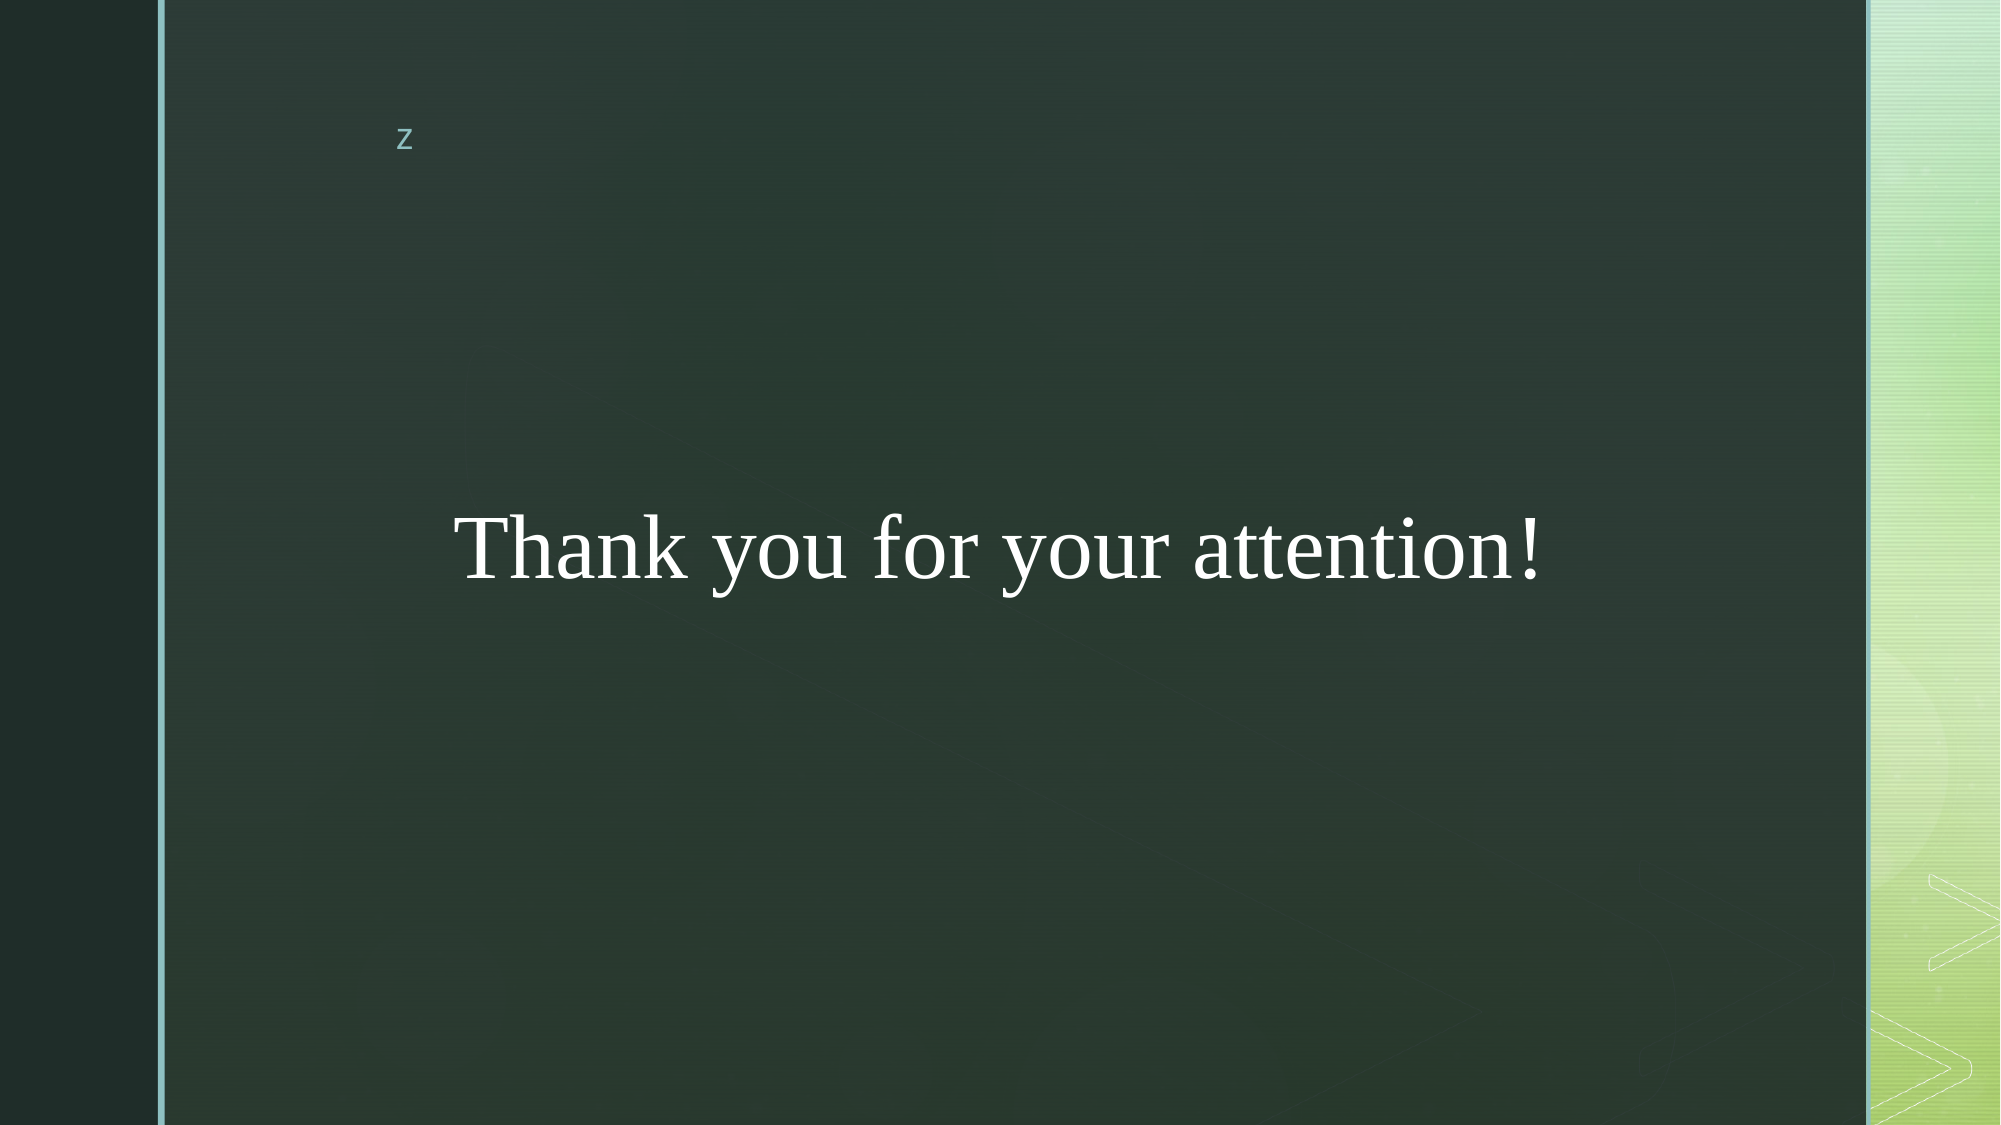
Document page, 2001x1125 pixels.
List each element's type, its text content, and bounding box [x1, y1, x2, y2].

title Thank you for your attention! [390, 491, 1609, 634]
picture [1871, 0, 2001, 1125]
